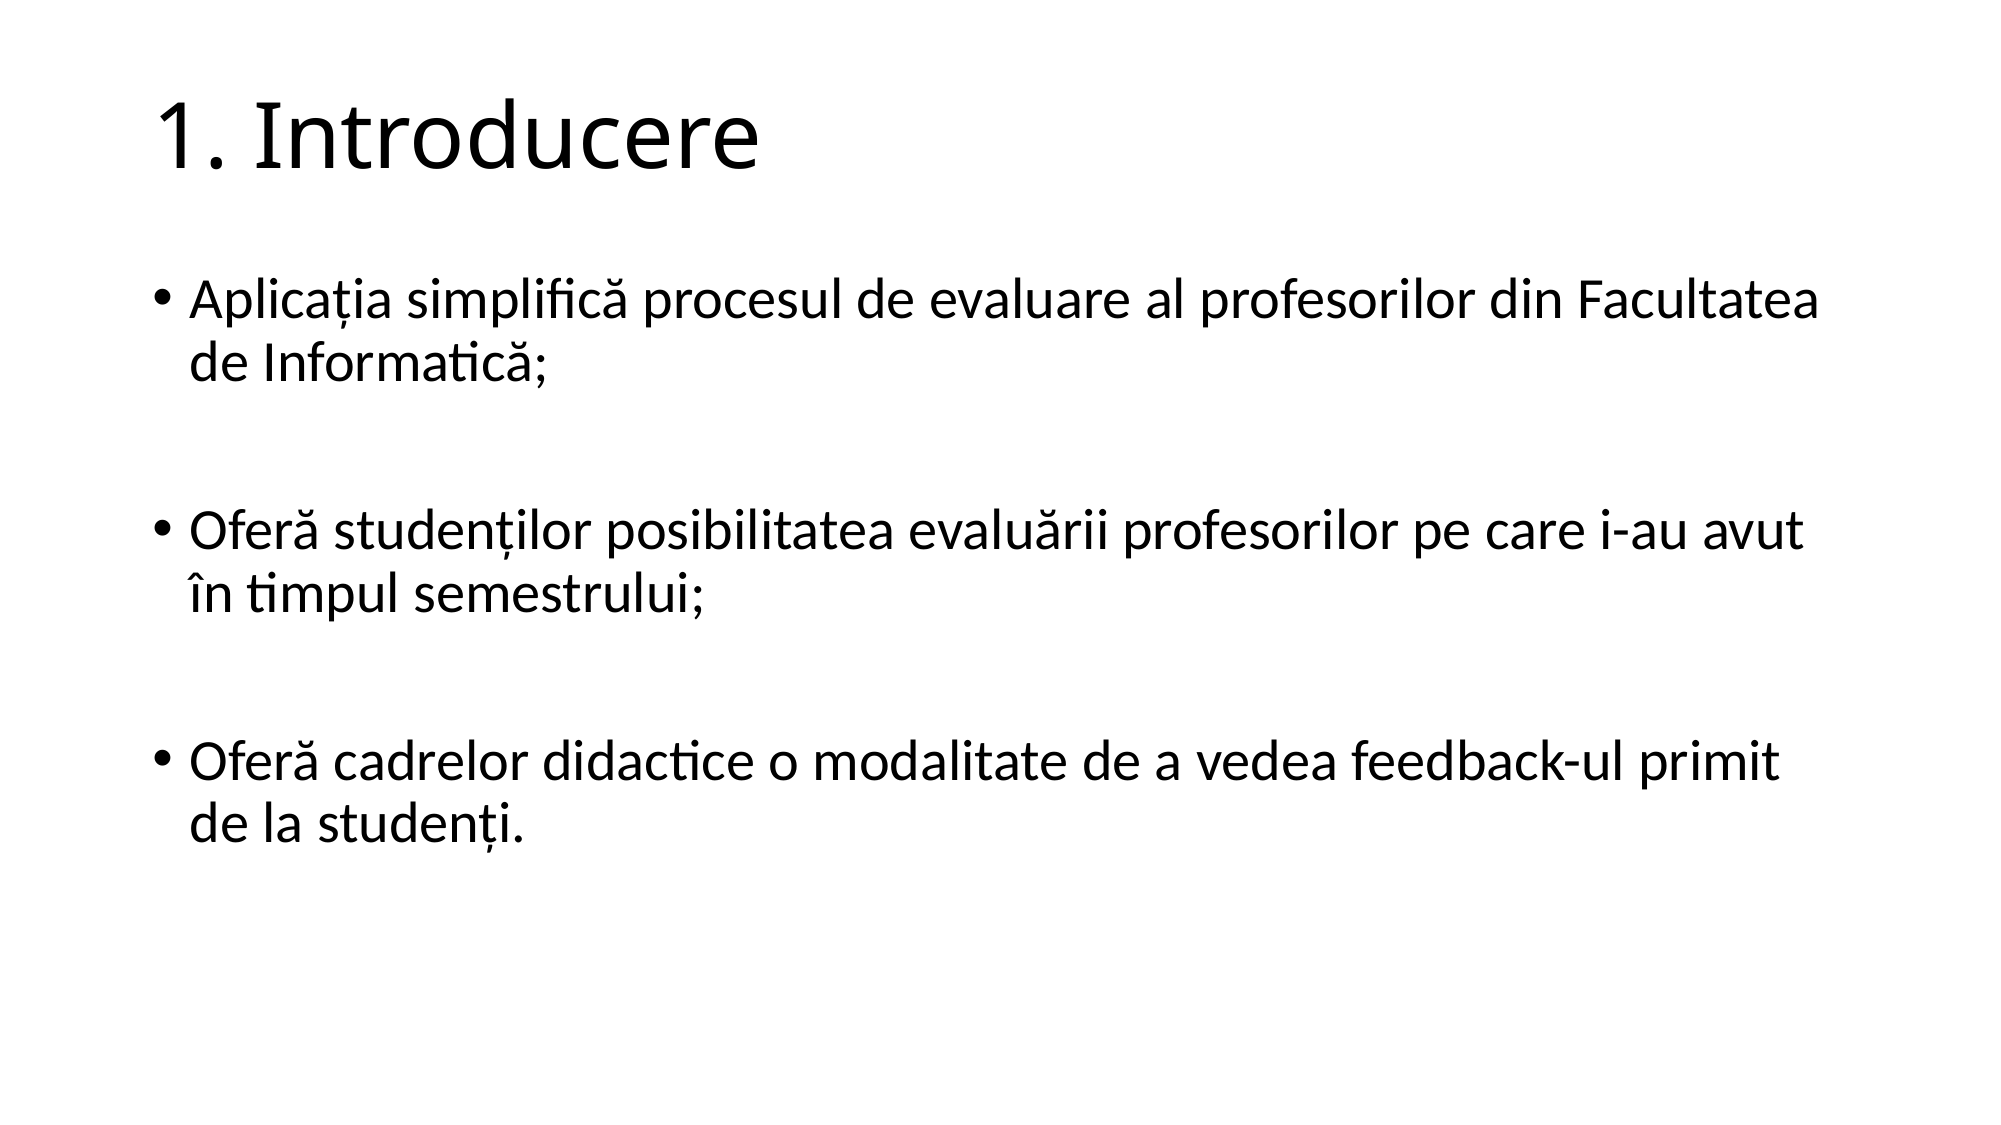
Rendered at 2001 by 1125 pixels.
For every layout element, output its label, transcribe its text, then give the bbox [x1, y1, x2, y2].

list Aplicația simplifică procesul de evaluare al profesorilor din Facultatea de Informatică; Oferă studenților posibilitatea evaluării profesorilor pe care i-au avut în timpul semestrului; Oferă cadrelor didactice o modalitate de a vedea feedback-ul primit de la studenți. [137, 261, 1863, 864]
text_box 1. Introducere [137, 59, 1863, 218]
